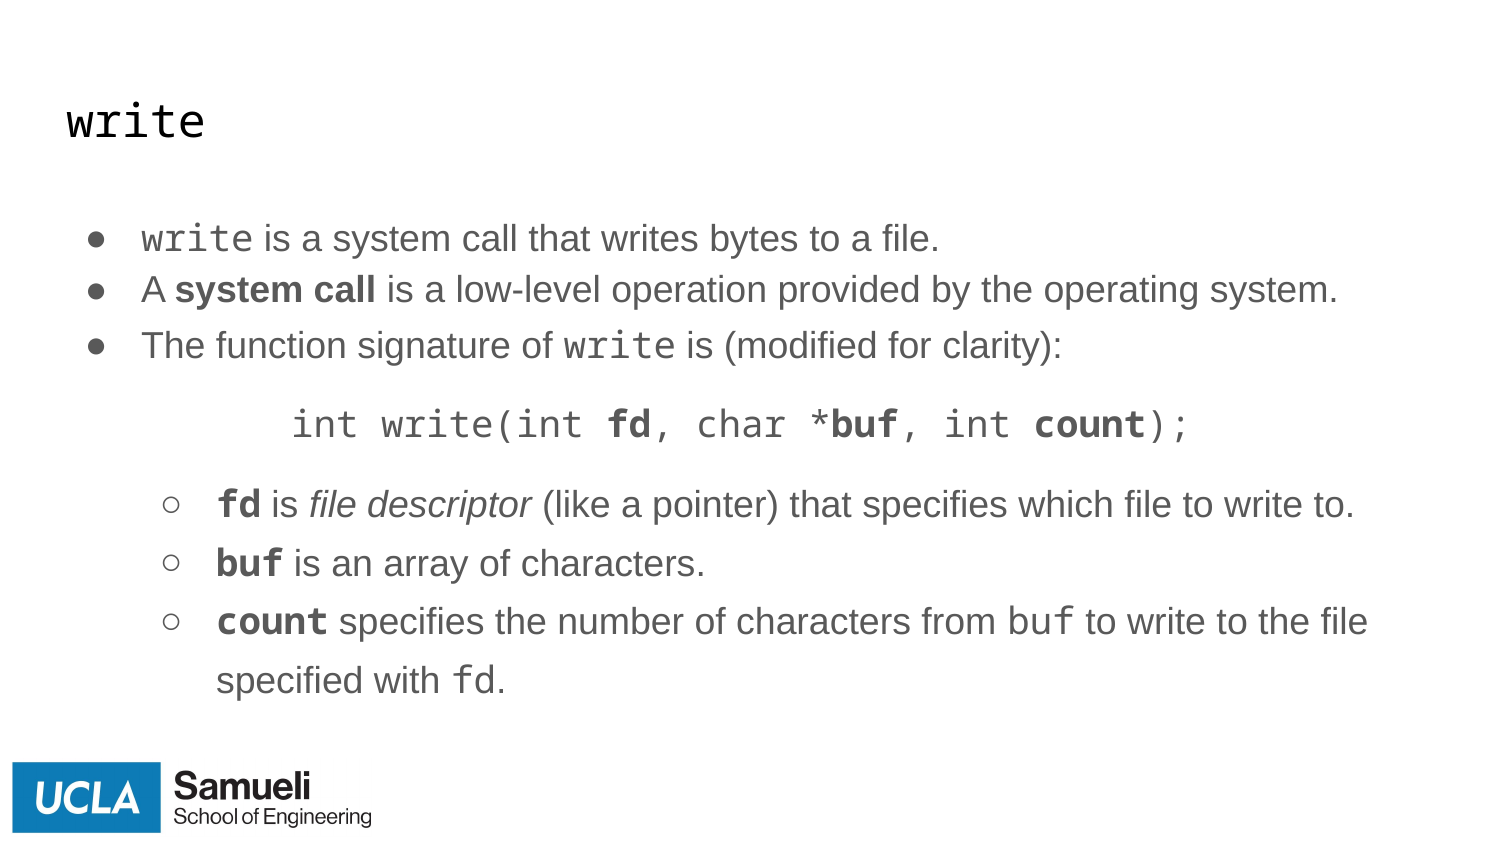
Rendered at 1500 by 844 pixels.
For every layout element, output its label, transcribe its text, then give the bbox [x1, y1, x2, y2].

picture [11, 758, 372, 837]
title write [51, 72, 1449, 167]
list write is a system call that writes bytes to a file. A system call is a low-level operation provided by the operating system. The function signature of write is (modified for clarity): int write(int fd, char *buf, int count); fd is file descriptor (like a pointer) that specifies which file to write to. buf is an array of characters. count specifies the number of characters from buf to write to the file specified with fd. [51, 189, 1449, 750]
